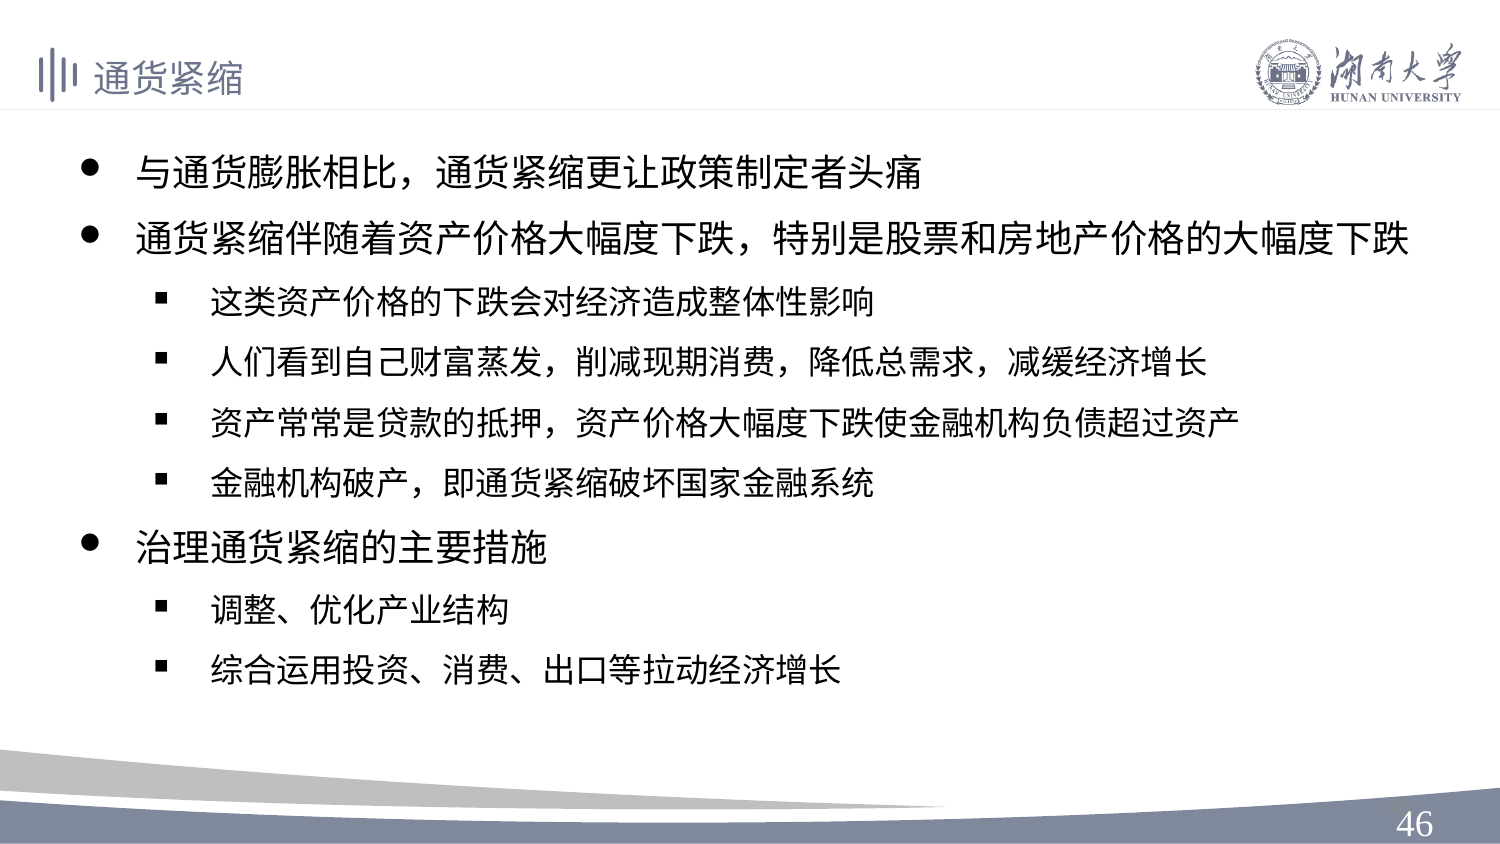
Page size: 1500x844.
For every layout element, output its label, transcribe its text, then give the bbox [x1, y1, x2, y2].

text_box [39, 47, 78, 103]
picture [1249, 33, 1465, 109]
text_box 通货紧缩 [79, 47, 1177, 108]
slide_number 46 [1074, 782, 1425, 827]
list 与通货膨胀相比，通货紧缩更让政策制定者头痛 通货紧缩伴随着资产价格大幅度下跌，特别是股票和房地产价格的大幅度下跌 这类资产价格的下跌会对经济造成整体性影响 人们看到自己财富蒸发，削减现期消费，降低总需求，减缓经济增长 资产常常是贷款的抵押，资产价格大幅度下跌使金融机构负债超过资产 金融机构破产，即通货紧缩破坏国家金融系统 治理通货紧缩的主要措施 调整、优化产业结构 综合运用投资、消费、出口等拉动经济增长 [63, 132, 1438, 690]
